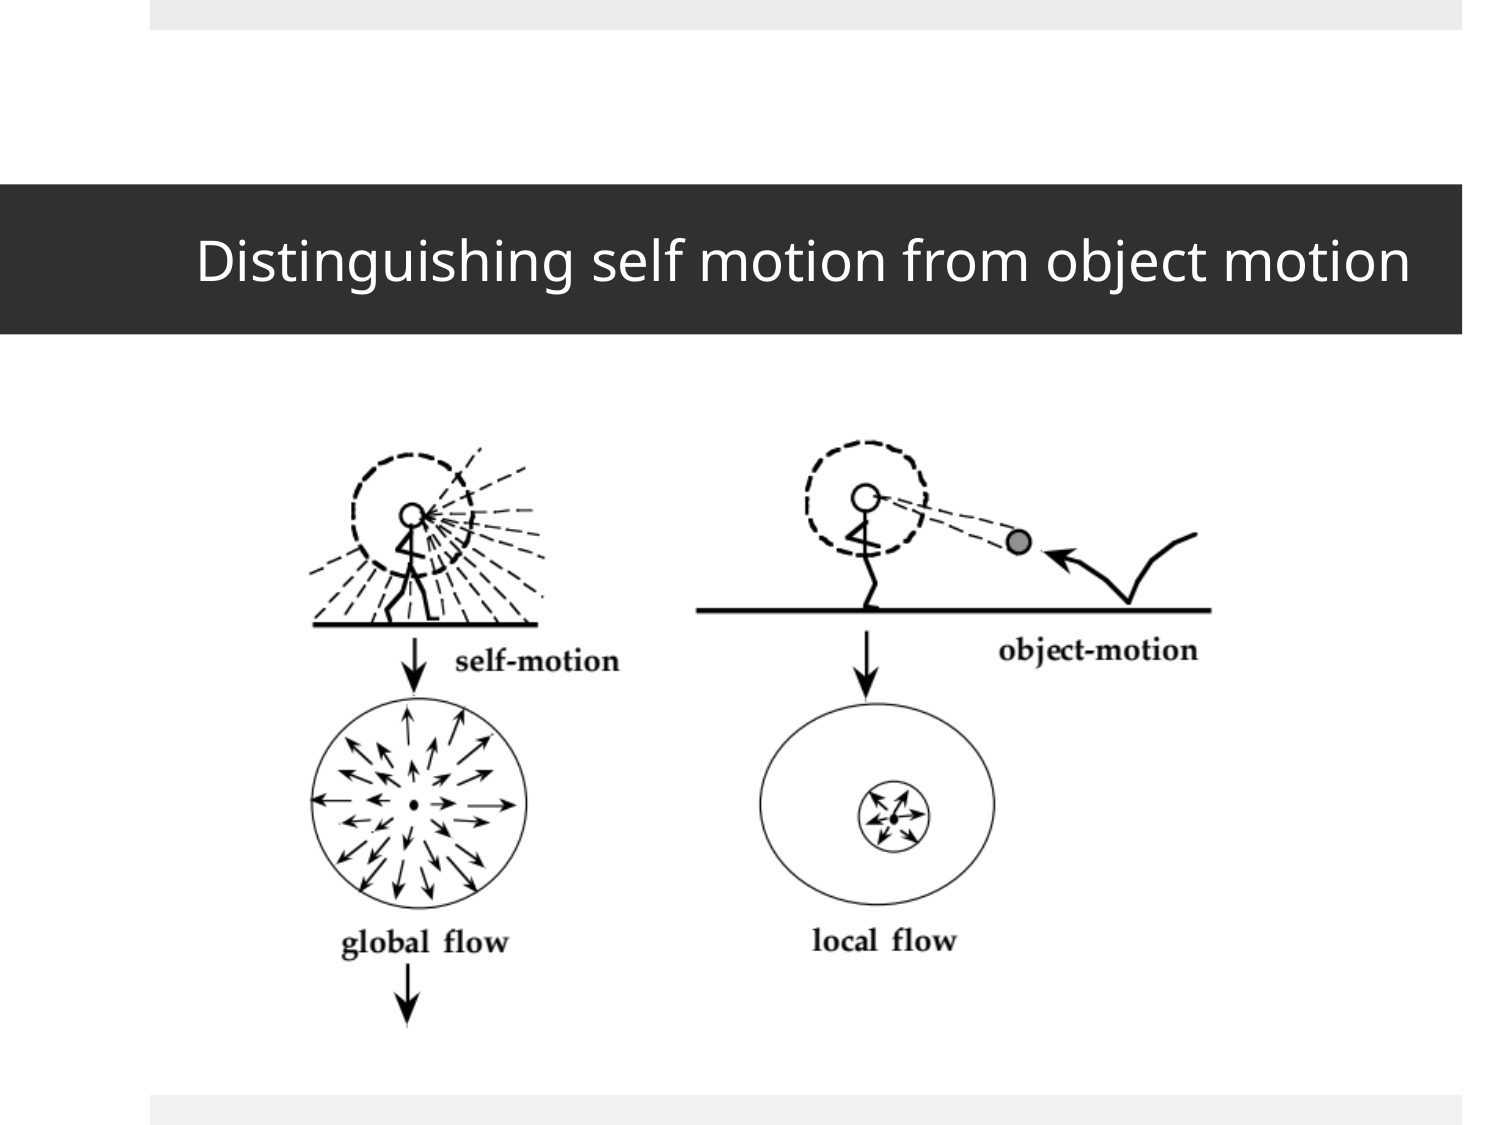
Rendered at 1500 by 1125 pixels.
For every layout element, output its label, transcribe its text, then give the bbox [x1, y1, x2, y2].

title Distinguishing self motion from object motion [0, 184, 1463, 335]
picture [261, 429, 1236, 1033]
